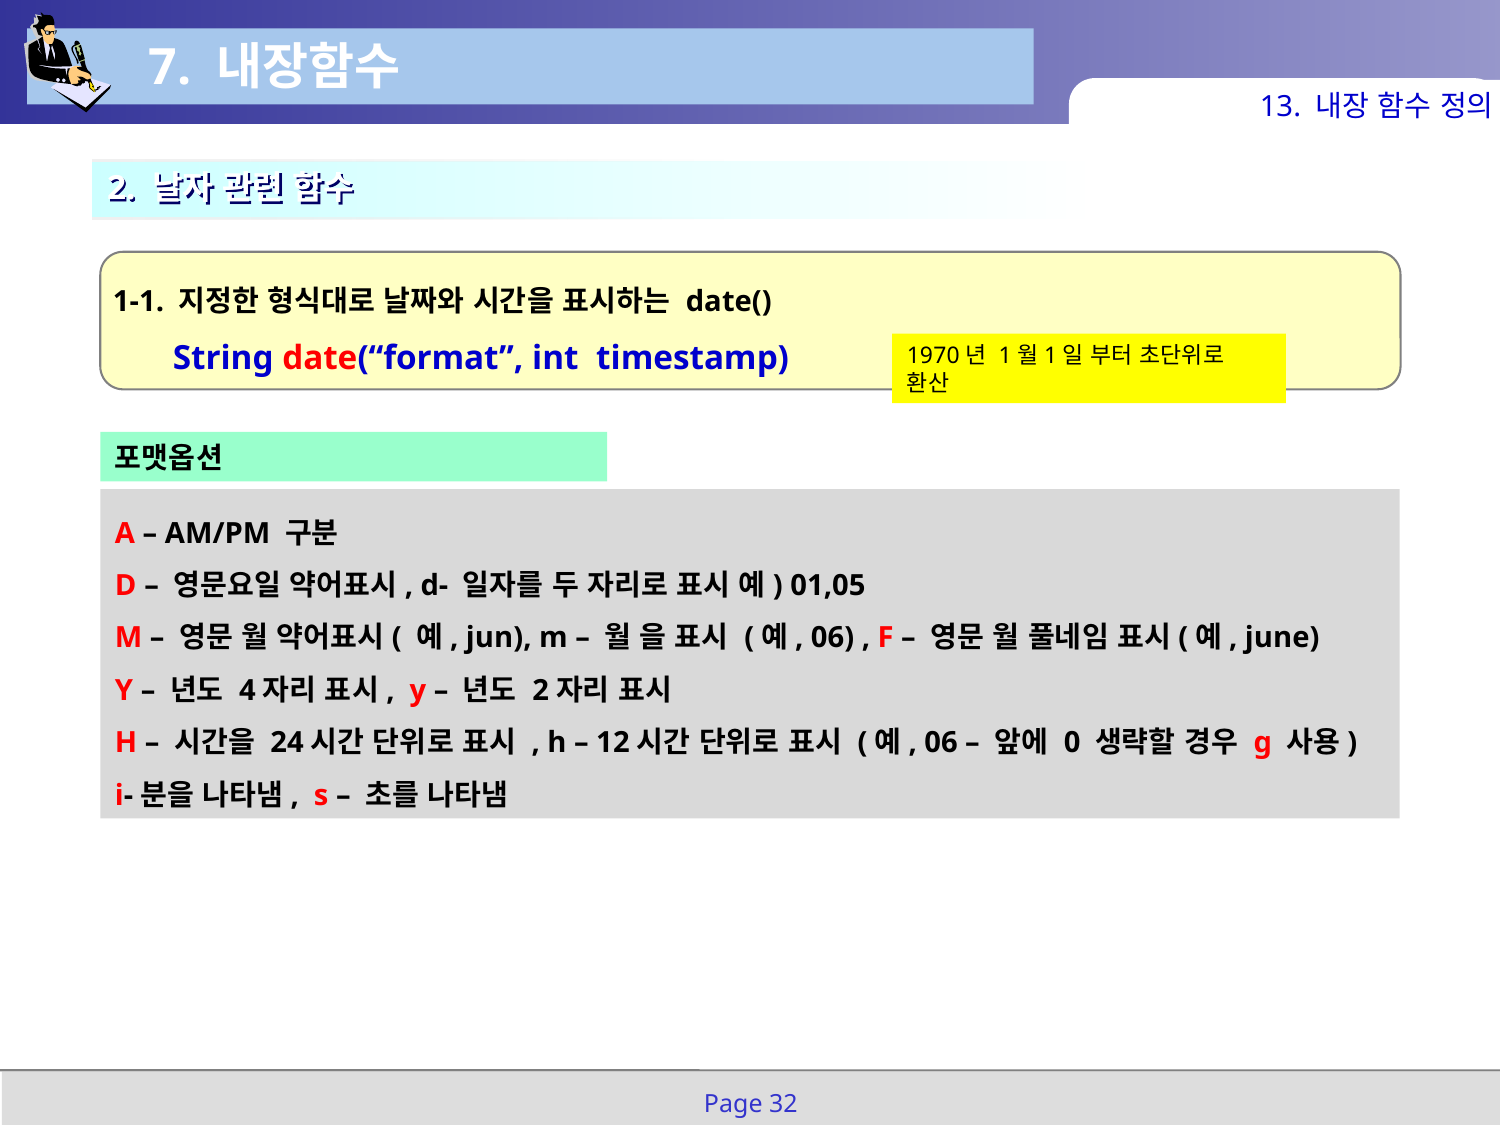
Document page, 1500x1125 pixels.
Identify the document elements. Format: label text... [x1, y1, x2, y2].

text_box 13. 내장 함수 정의 [1095, 81, 1500, 129]
slide_number Page 32 [682, 1079, 819, 1124]
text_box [92, 158, 1098, 221]
text_box 1970년 1월1일 부터 초단위로 환산 [892, 333, 1286, 404]
text_box 1-1. 지정한 형식대로 날짜와 시간을 표시하는 date() String date(“format”, int timestamp) [100, 251, 1401, 390]
text_box A – AM/PM 구분 D – 영문요일 약어표시, d- 일자를 두 자리로 표시 예) 01,05 M – 영문 월 약어표시( 예, jun), m – 월 을 표시 (예, 06) , F – 영문 월 풀네임 표시(예, june) Y – 년도 4자리 표시, y – 년도 2자리 표시 H – 시간을 24시간 단위로 표시 , h – 12시간 단위로 표시 (예, 06 – 앞에 0 생략할 경우 g 사용) i-분을 나타냄, s – 초를 나타냄 [100, 489, 1400, 819]
text_box 포맷옵션 [100, 431, 608, 482]
text_box 7. 내장함수 [133, 26, 880, 102]
